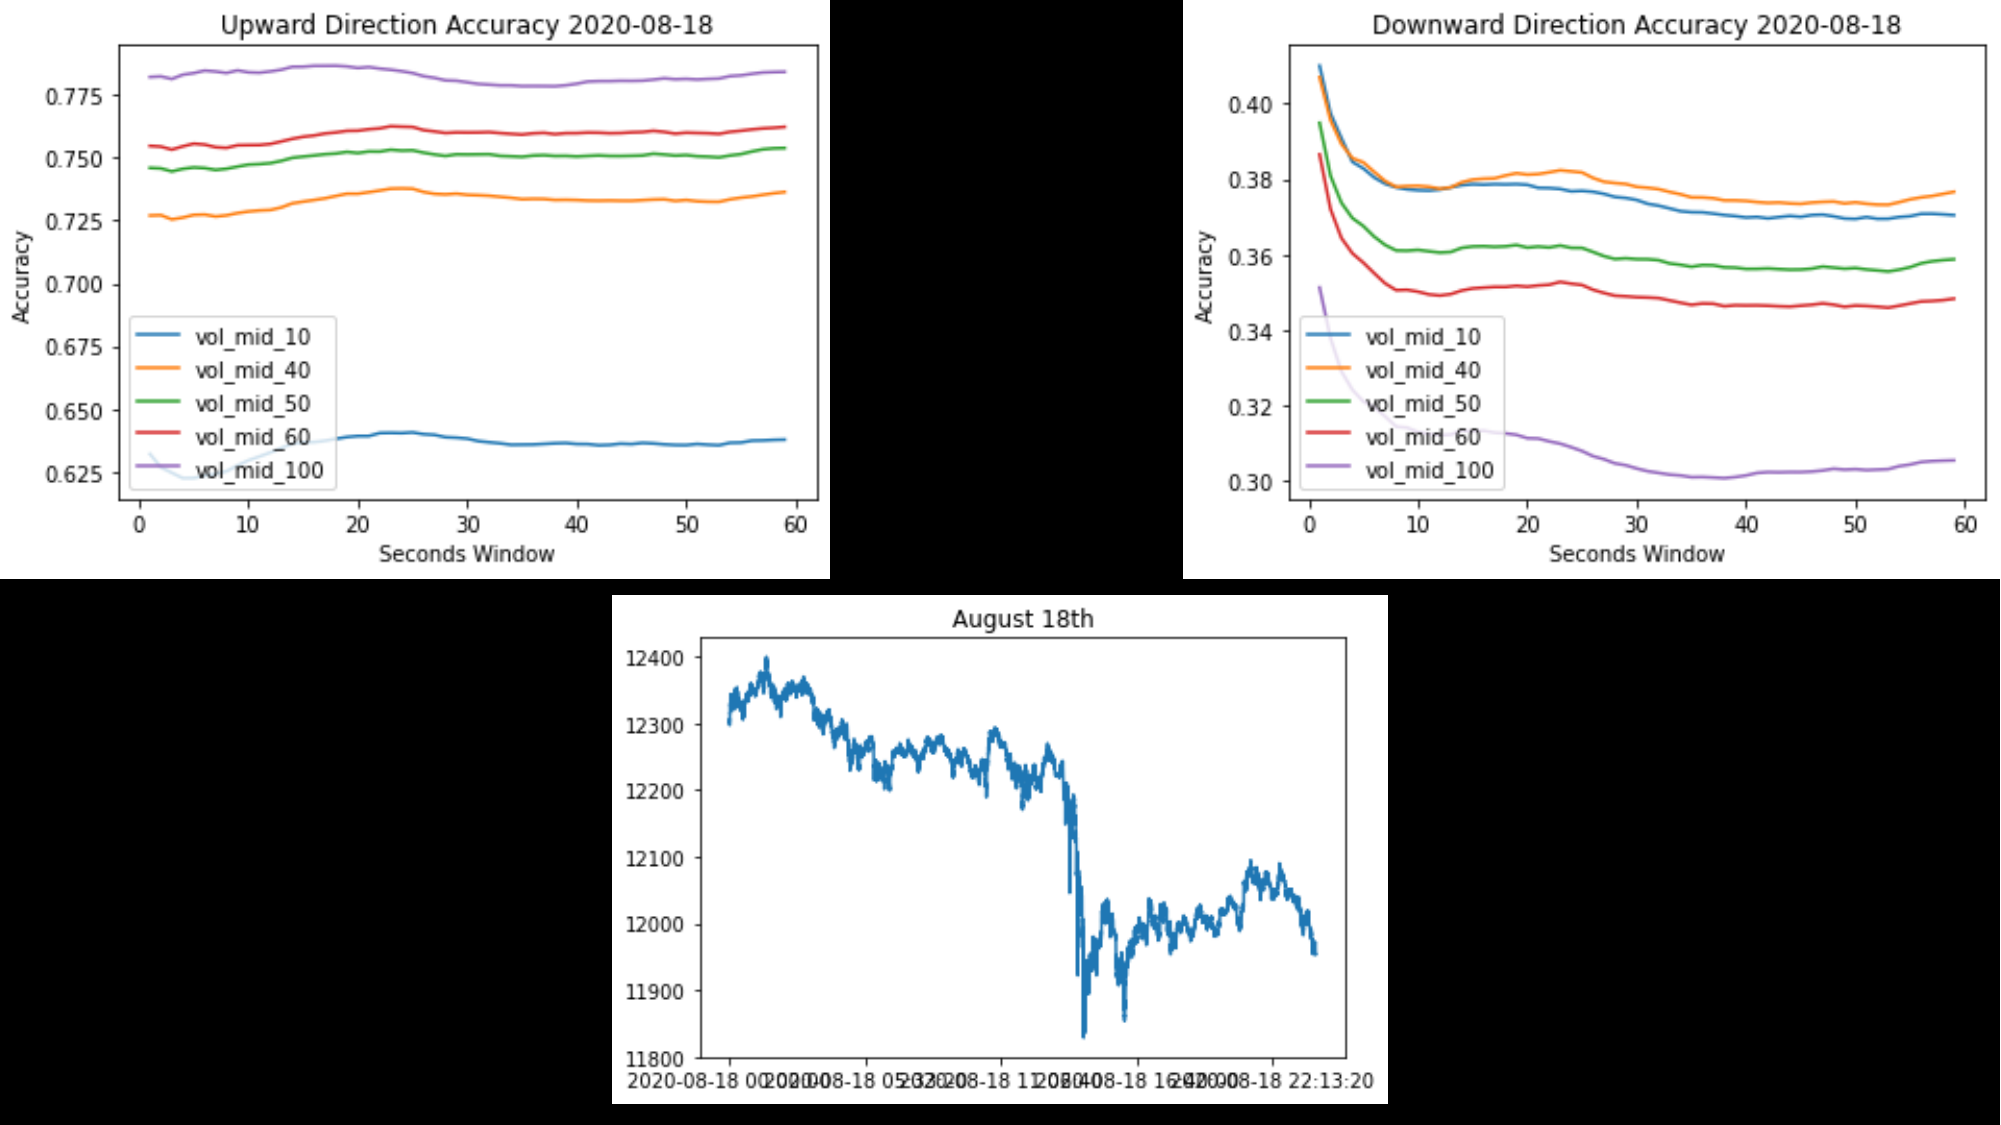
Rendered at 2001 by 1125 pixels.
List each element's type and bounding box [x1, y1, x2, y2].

picture [612, 595, 1388, 1104]
picture [1183, 0, 2000, 580]
picture [0, 0, 830, 580]
